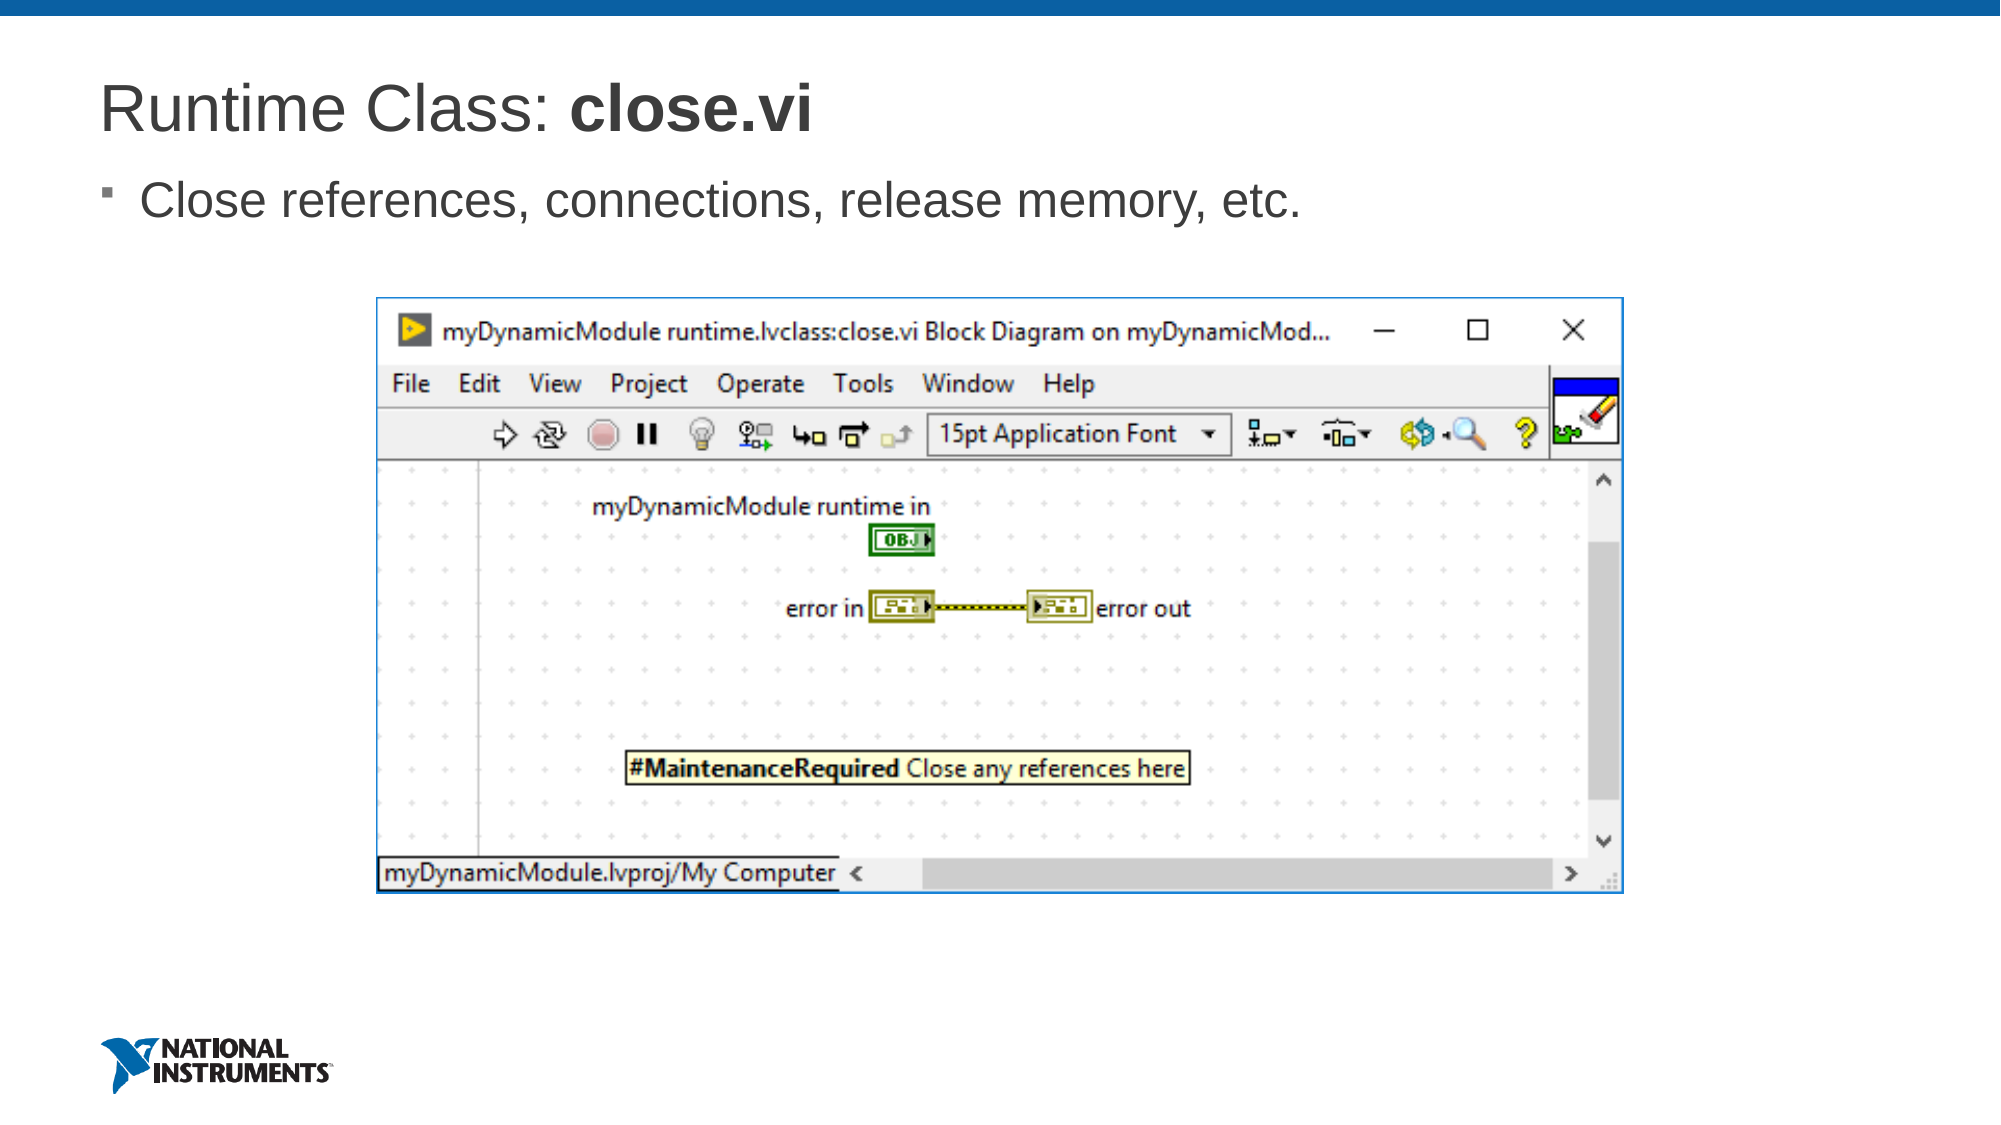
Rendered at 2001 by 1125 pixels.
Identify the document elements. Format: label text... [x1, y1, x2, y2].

list Close references, connections, release memory, etc. [99, 159, 1900, 387]
title Runtime Class: close.vi [99, 60, 1900, 159]
picture [376, 297, 1624, 894]
